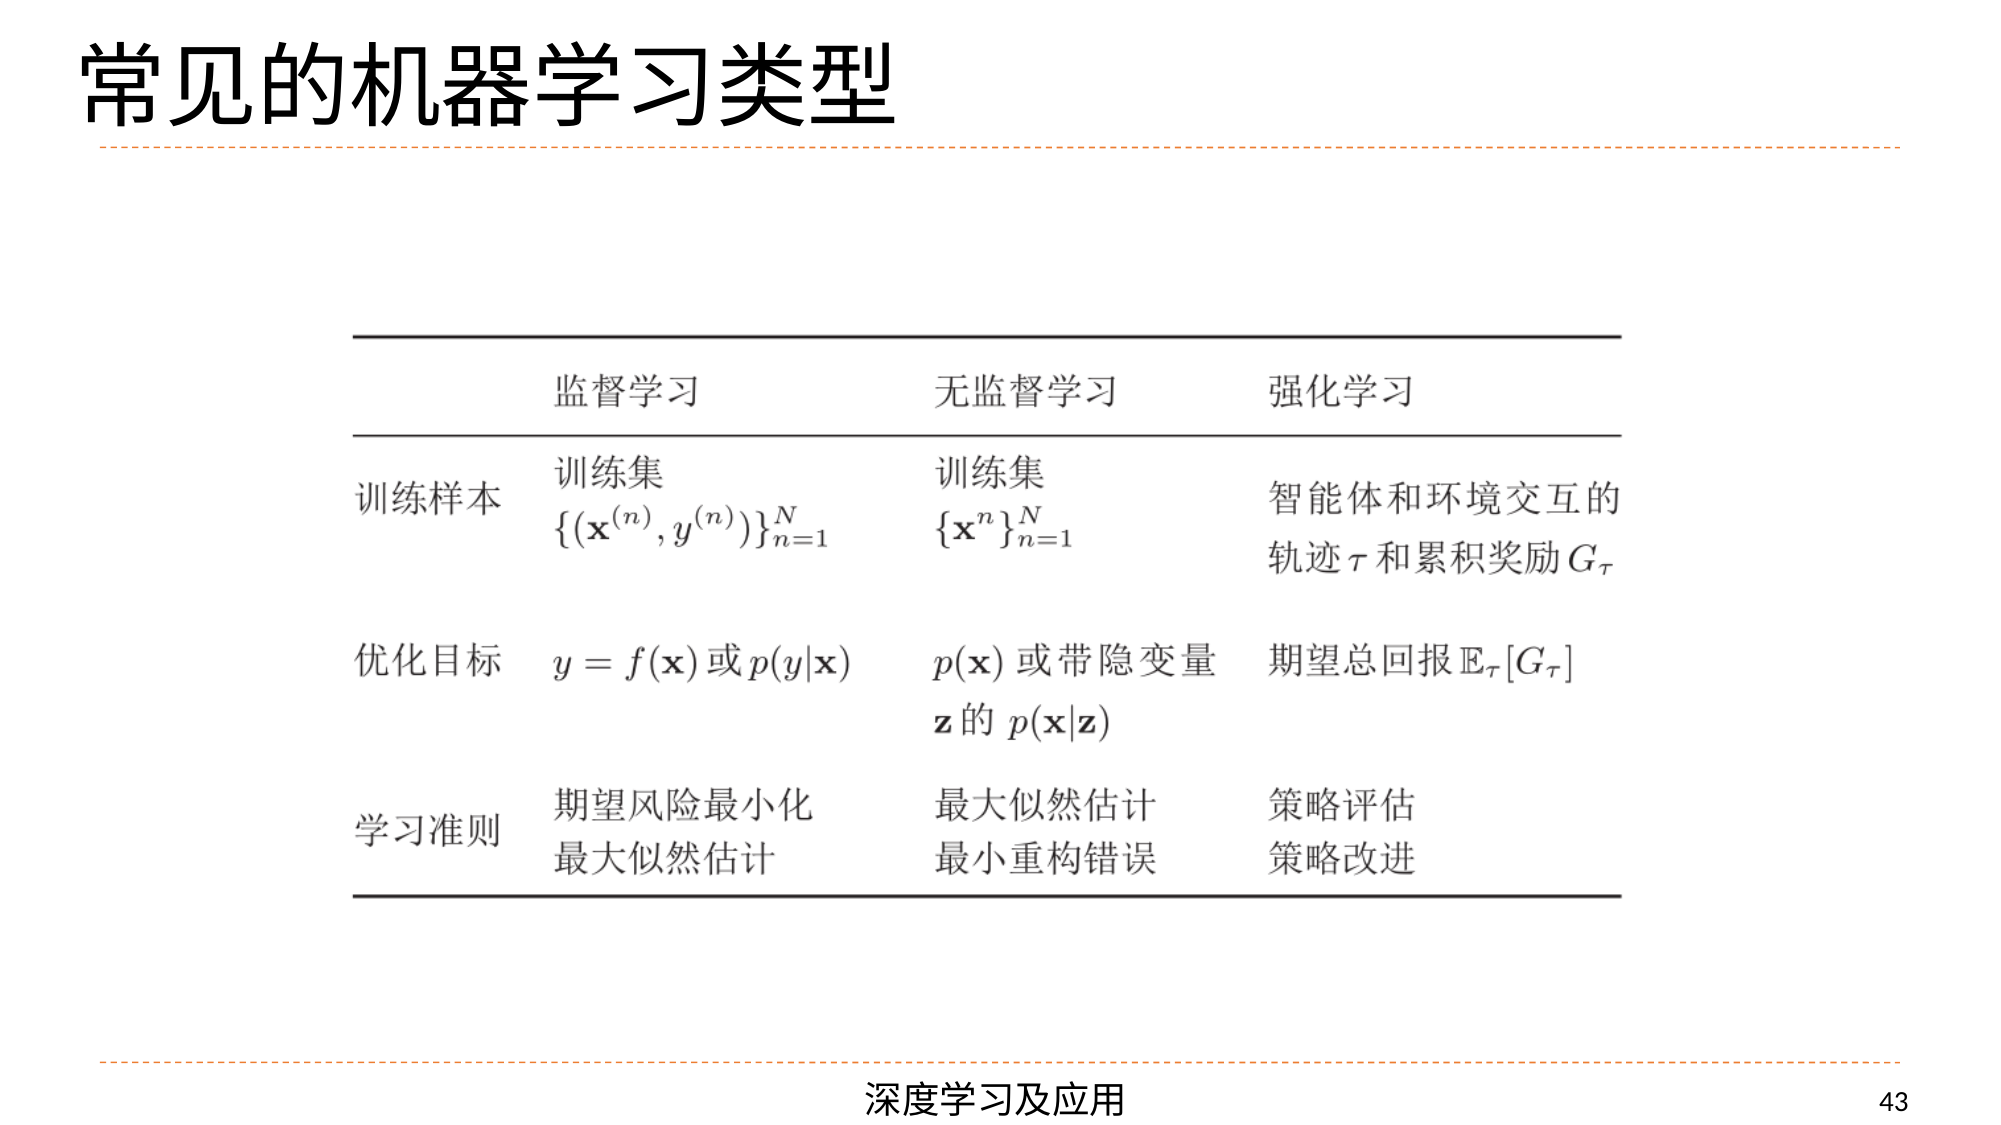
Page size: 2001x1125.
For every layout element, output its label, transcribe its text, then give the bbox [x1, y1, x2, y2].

picture [324, 312, 1675, 925]
title 常见的机器学习类型 [59, 16, 1893, 163]
